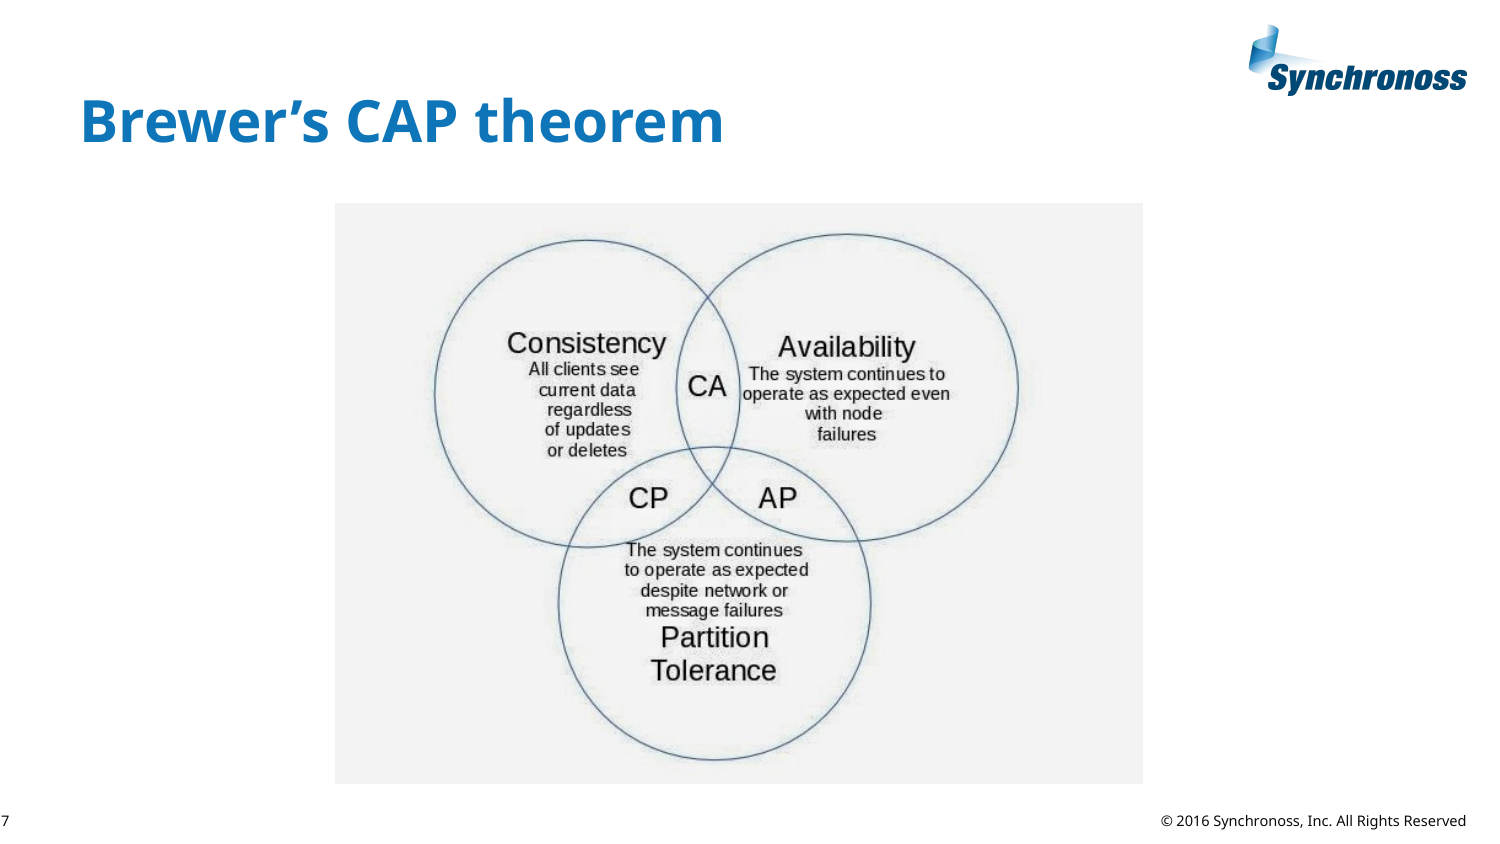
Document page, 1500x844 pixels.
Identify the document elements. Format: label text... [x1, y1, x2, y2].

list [334, 203, 1143, 784]
title Brewer’s CAP theorem [34, 83, 1238, 164]
picture [1221, 0, 1467, 111]
